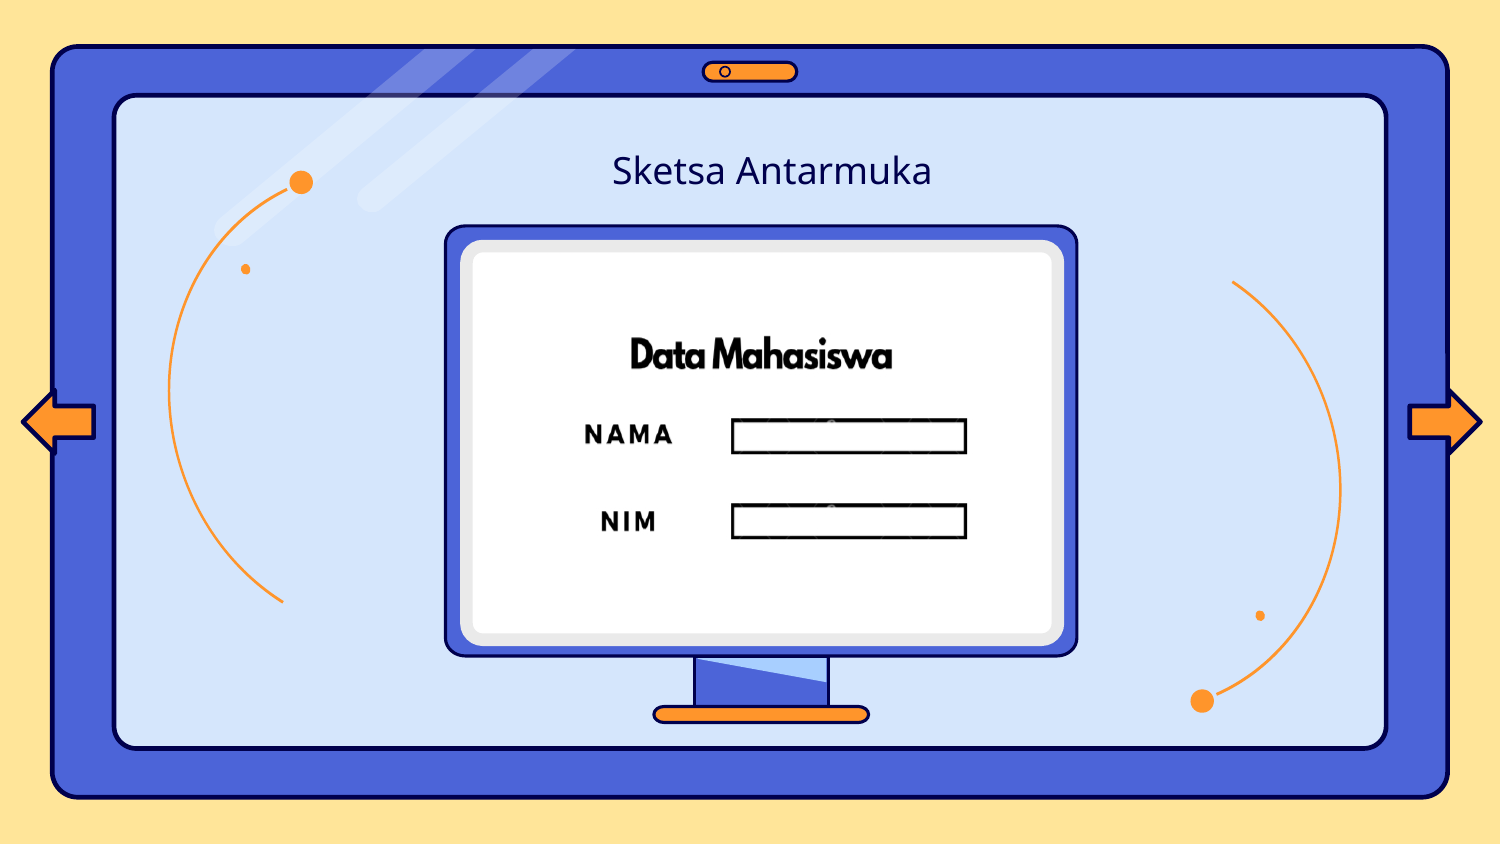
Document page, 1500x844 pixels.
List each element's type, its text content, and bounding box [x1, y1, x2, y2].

title Sketsa Antarmuka [490, 121, 1055, 192]
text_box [1143, 266, 1372, 711]
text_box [445, 225, 1078, 723]
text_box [164, 174, 338, 606]
text_box [22, 390, 94, 454]
text_box [1409, 390, 1481, 454]
picture [466, 245, 1059, 640]
